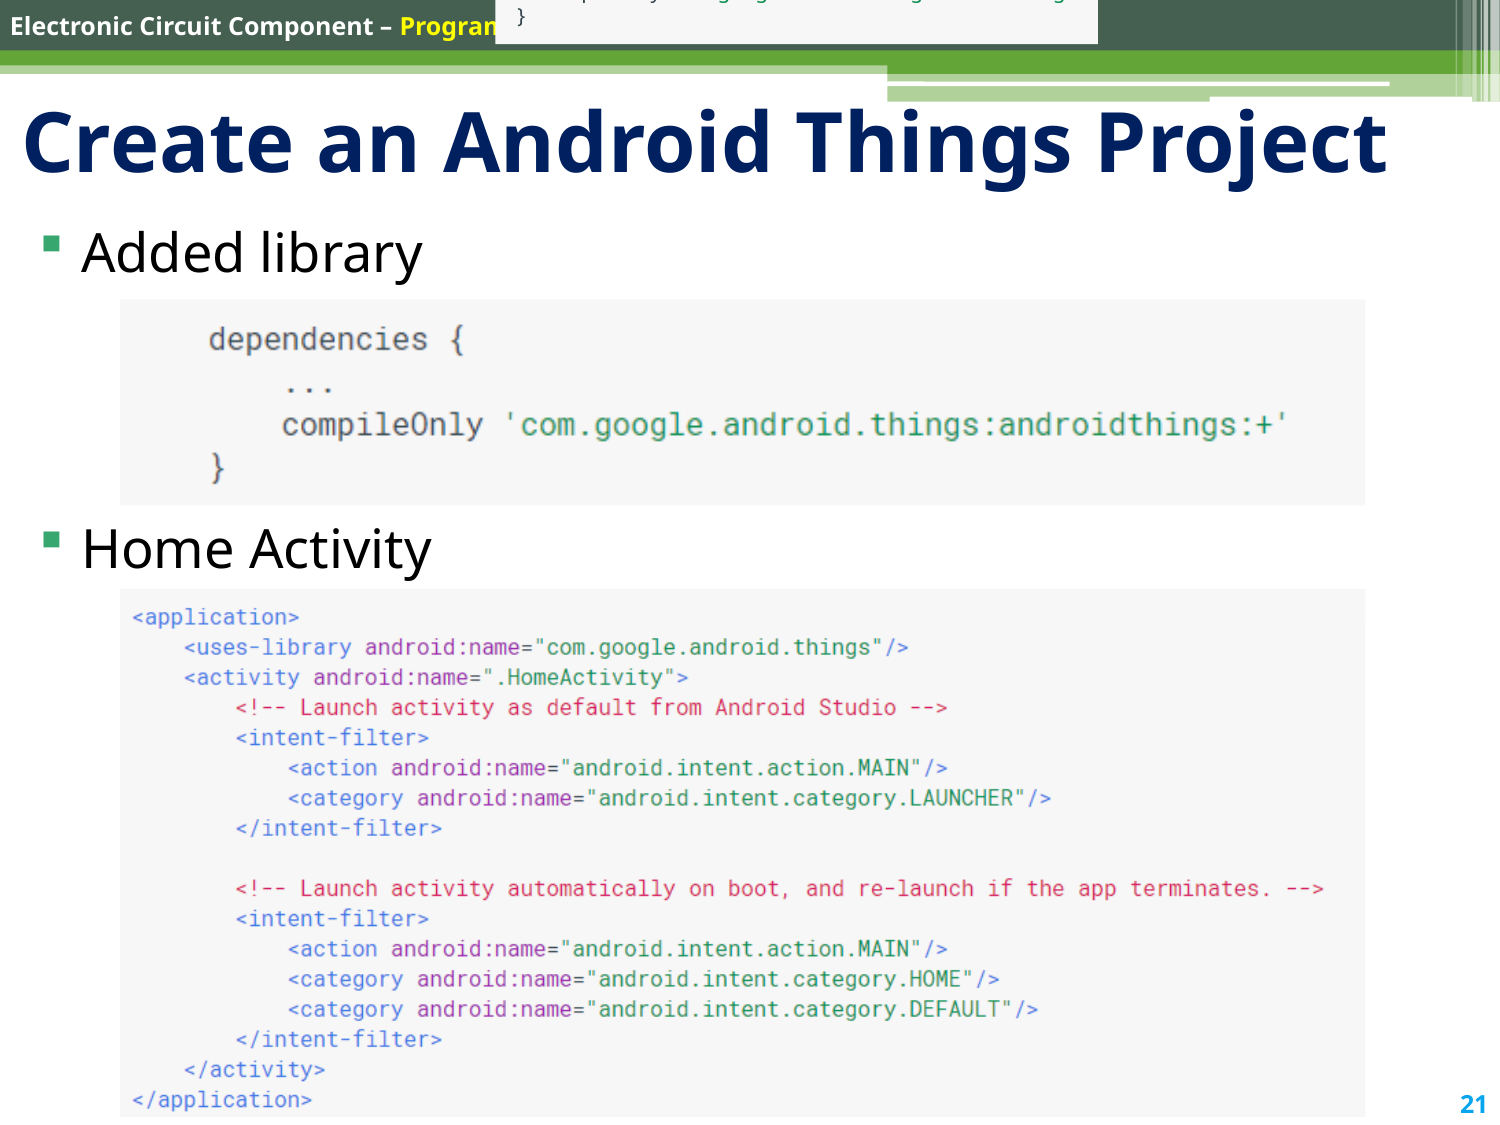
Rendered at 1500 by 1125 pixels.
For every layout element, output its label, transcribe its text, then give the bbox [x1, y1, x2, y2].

list Added library Home Activity [6, 210, 1485, 1103]
picture [119, 585, 1366, 1117]
picture [119, 290, 1366, 514]
title Create an Android Things Project [6, 77, 1485, 201]
text_box dependencies { ... compileOnly 'com.google.android.things:androidthings:+' } [495, 0, 1098, 45]
